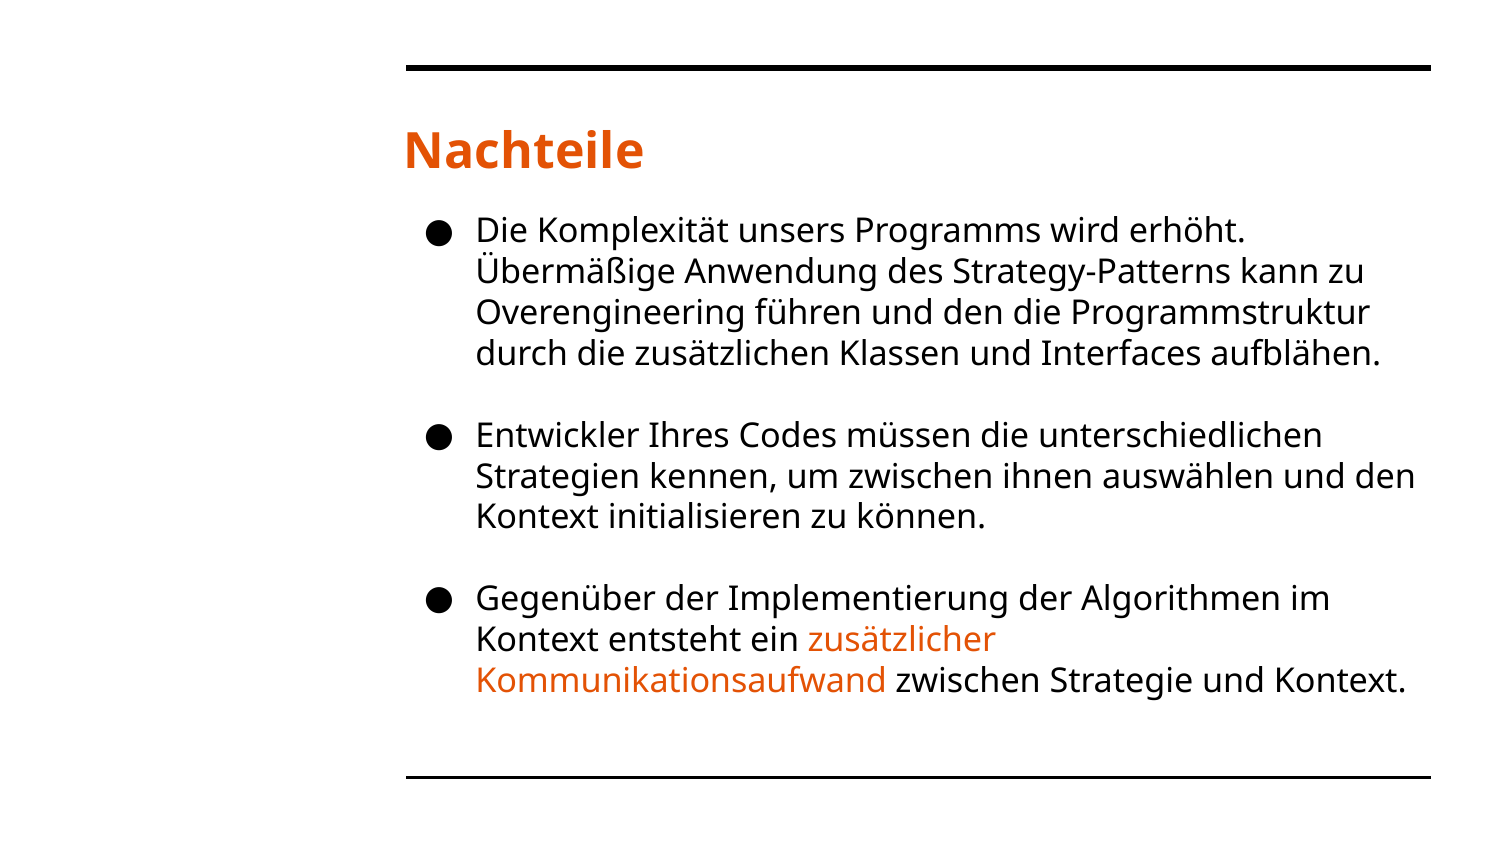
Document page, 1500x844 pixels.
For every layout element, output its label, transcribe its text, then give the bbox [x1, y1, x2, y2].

subtitle Die Komplexität unsers Programms wird erhöht. Übermäßige Anwendung des Strategy-Patterns kann zu Overengineering führen und den die Programmstruktur durch die zusätzlichen Klassen und Interfaces aufblähen. Entwickler Ihres Codes müssen die unterschiedlichen Strategien kennen, um zwischen ihnen auswählen und den Kontext initialisieren zu können. Gegenüber der Implementierung der Algorithmen im Kontext entsteht ein zusätzlicher Kommunikationsaufwand zwischen Strategie und Kontext. [392, 193, 1431, 735]
title Nachteile [389, 103, 1428, 194]
